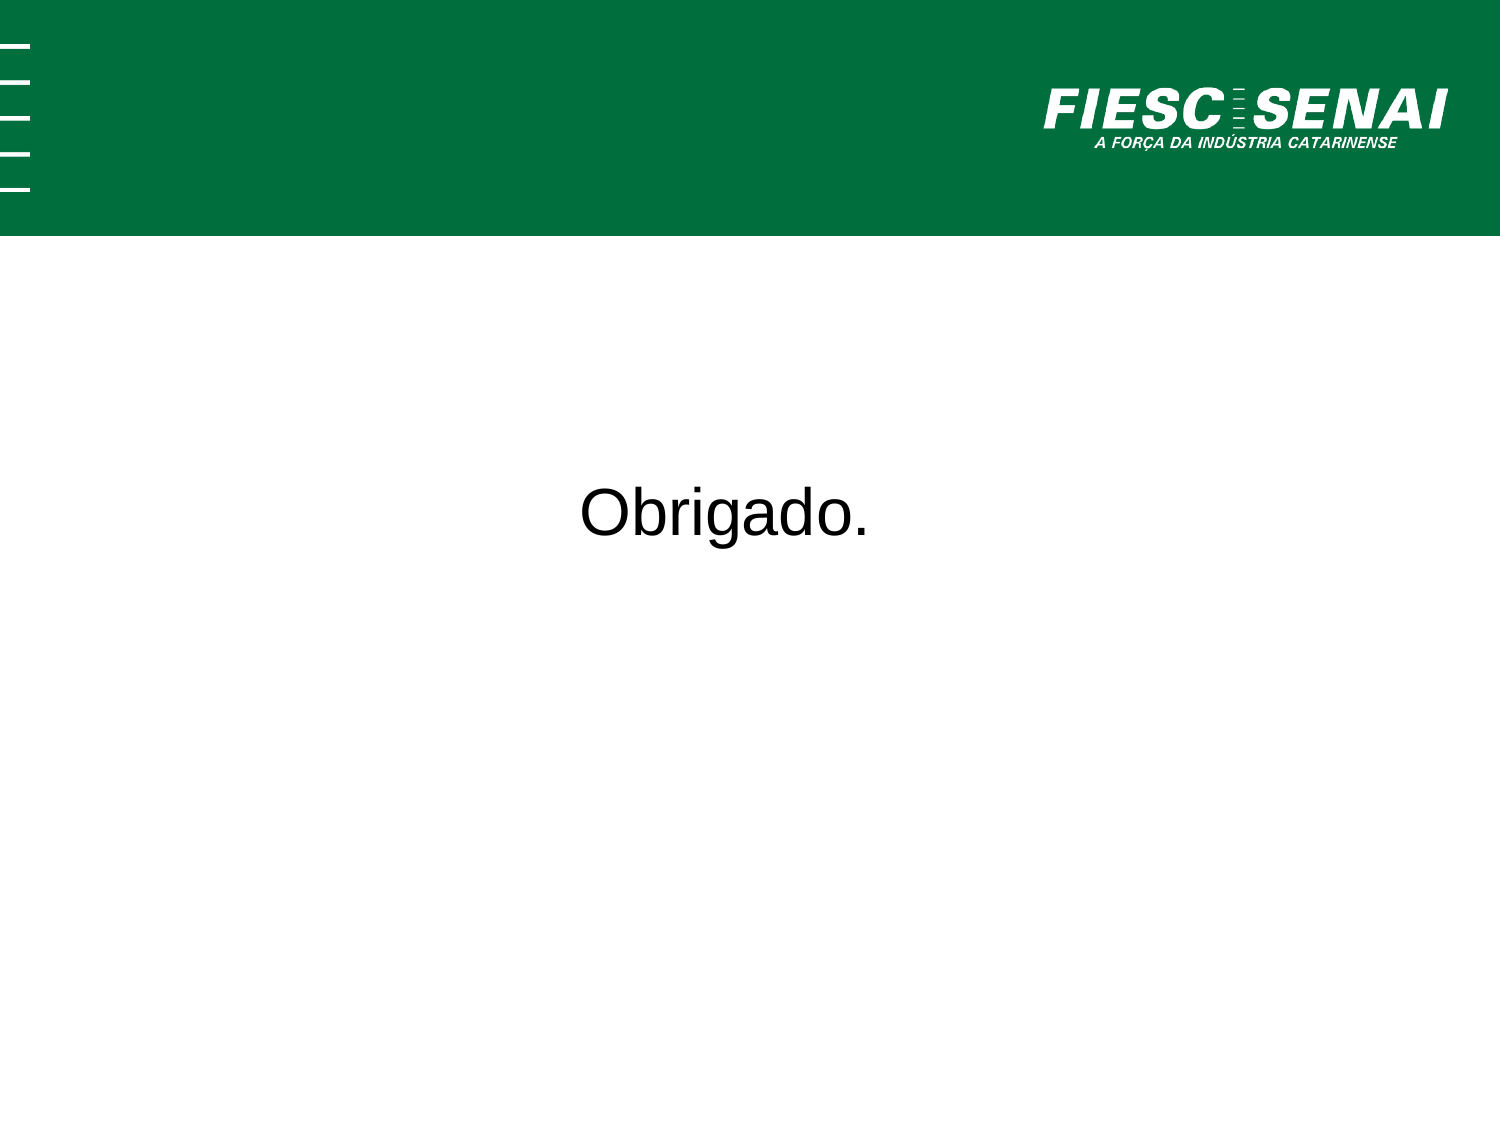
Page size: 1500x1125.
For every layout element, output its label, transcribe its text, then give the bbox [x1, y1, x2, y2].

text_box Obrigado. [140, 281, 1348, 518]
picture [1032, 79, 1459, 157]
text_box [164, 518, 1336, 532]
picture [0, 44, 30, 192]
